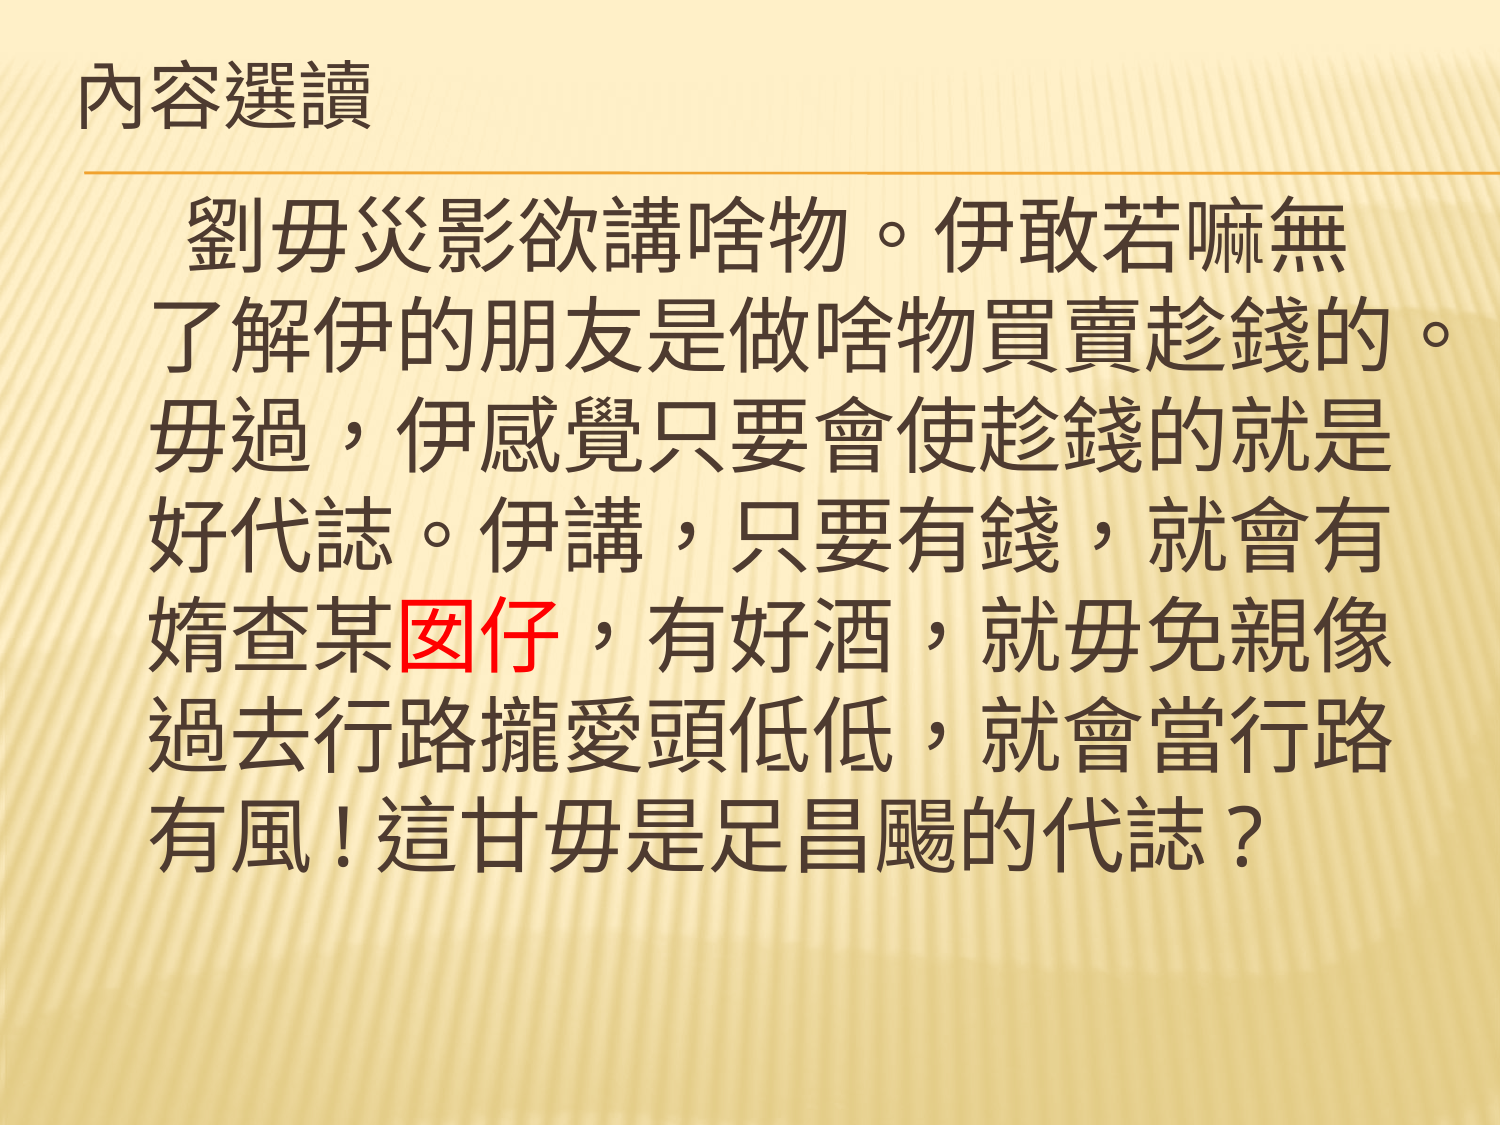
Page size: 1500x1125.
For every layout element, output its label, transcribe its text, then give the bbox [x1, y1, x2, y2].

list 劉毋災影欲講啥物。伊敢若嘛無了解伊的朋友是做啥物買賣趁錢的。毋過，伊感覺只要會使趁錢的就是好代誌。伊講，只要有錢，就會有媠查某囡仔，有好酒，就毋免親像過去行路攏愛頭低低，就會當行路有風!這甘毋是足昌颺的代誌? [75, 175, 1425, 1125]
title 內容選讀 [58, 0, 1409, 188]
